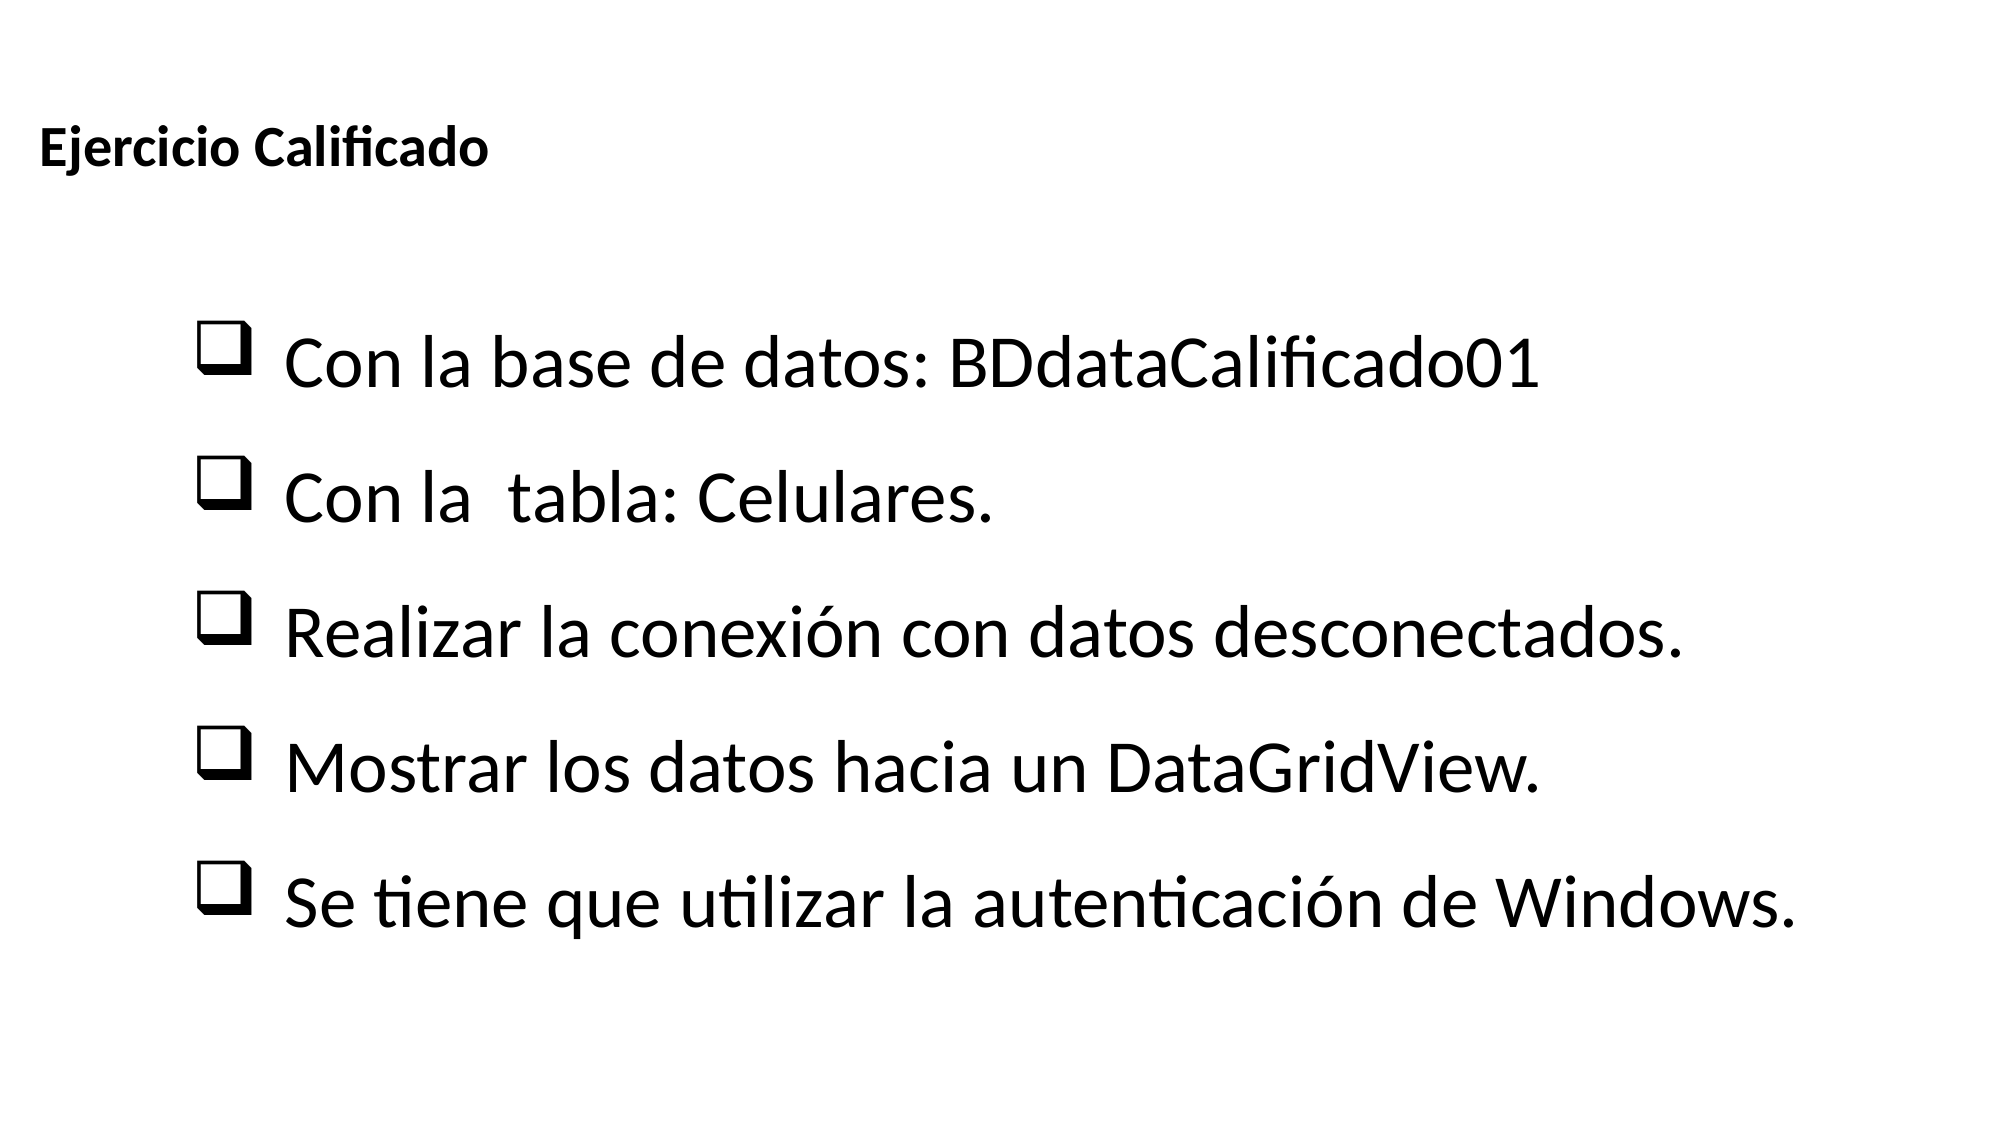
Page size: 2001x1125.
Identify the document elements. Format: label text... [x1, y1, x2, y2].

text_box Ejercicio Calificado [24, 100, 505, 186]
text_box Con la base de datos: BDdataCalificado01 Con la tabla: Celulares. Realizar la conexión con datos desconectados. Mostrar los datos hacia un DataGridView. Se tiene que utilizar la autenticación de Windows. [176, 260, 1863, 951]
